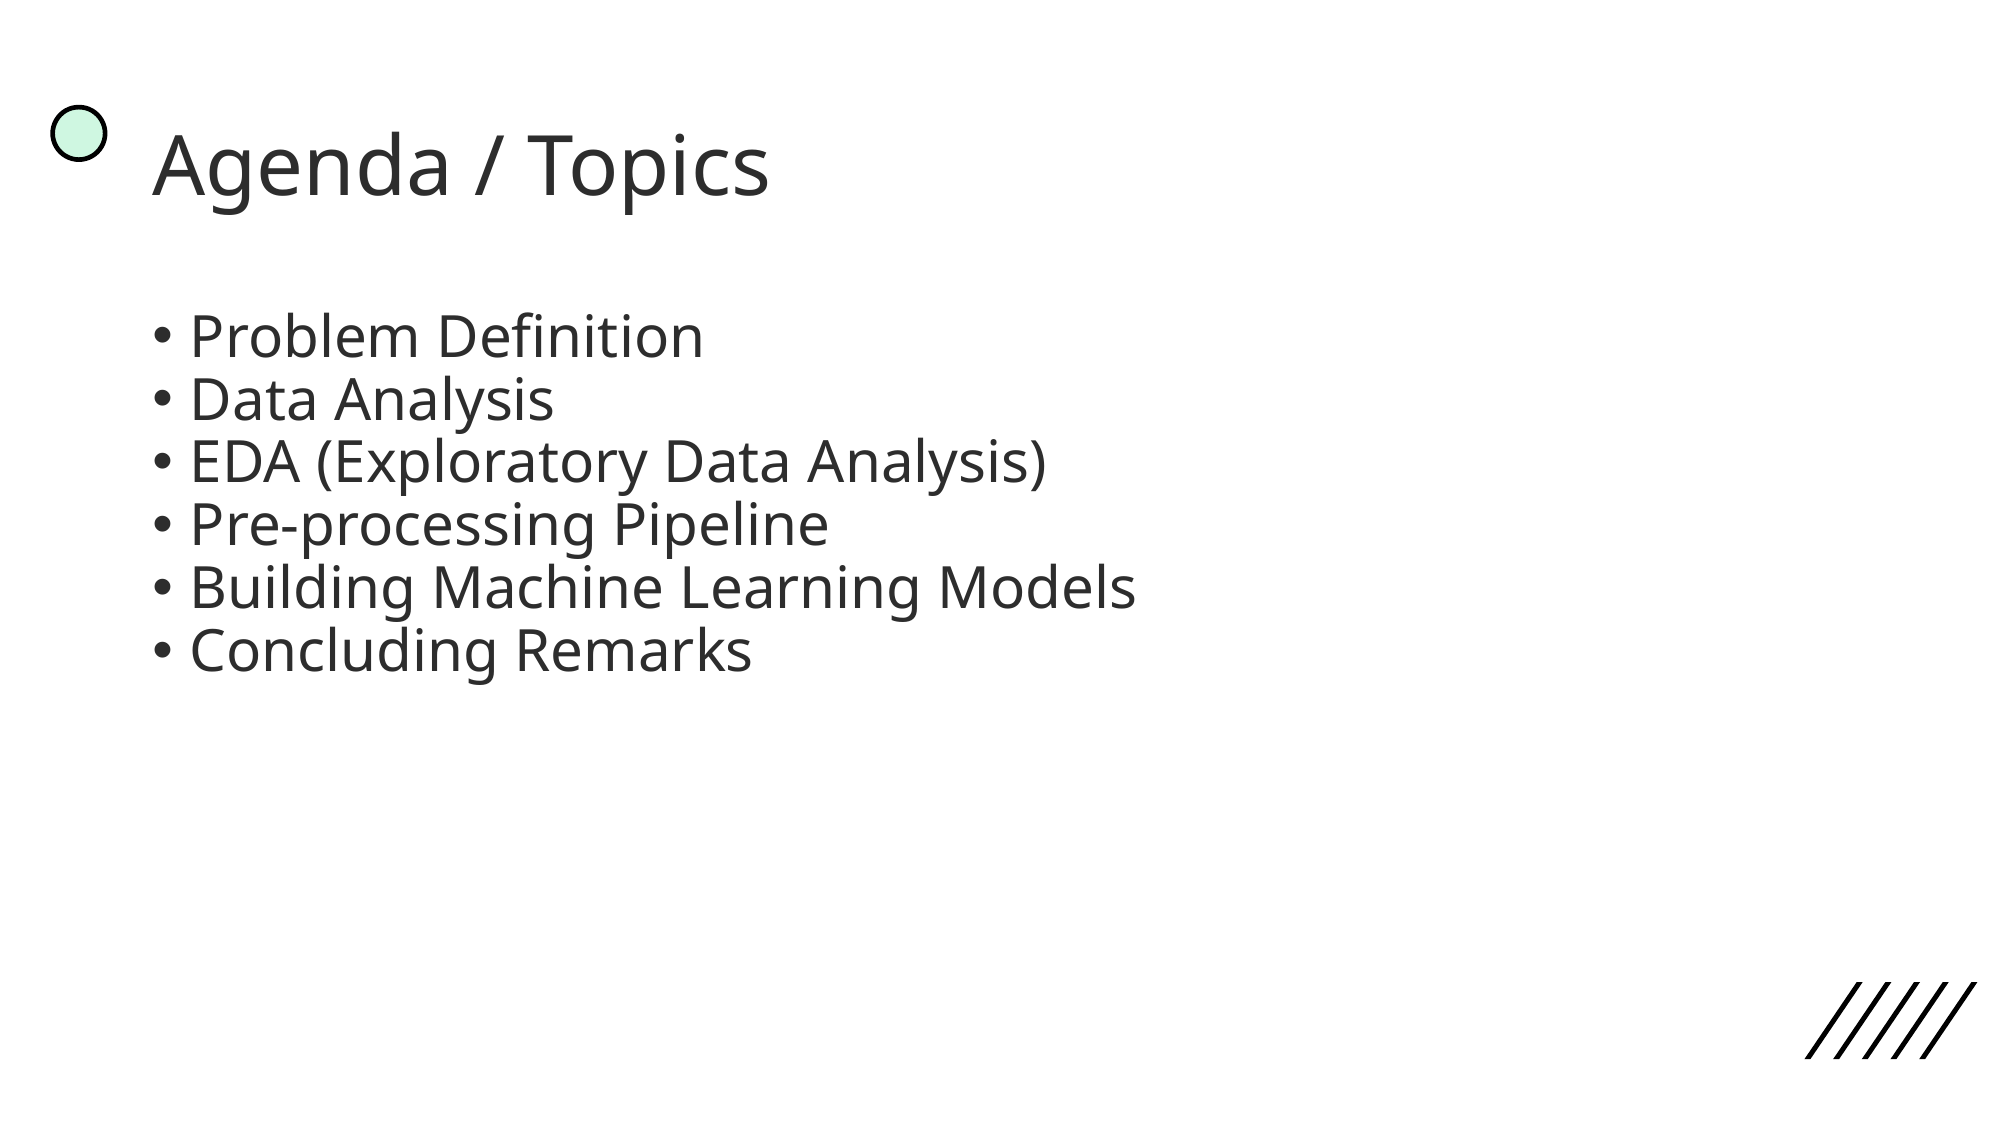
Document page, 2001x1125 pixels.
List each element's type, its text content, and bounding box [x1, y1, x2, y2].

list Problem Definition Data Analysis EDA (Exploratory Data Analysis) Pre-processing Pipeline Building Machine Learning Models Concluding Remarks [137, 299, 1863, 1014]
title Agenda / Topics [137, 59, 1863, 278]
